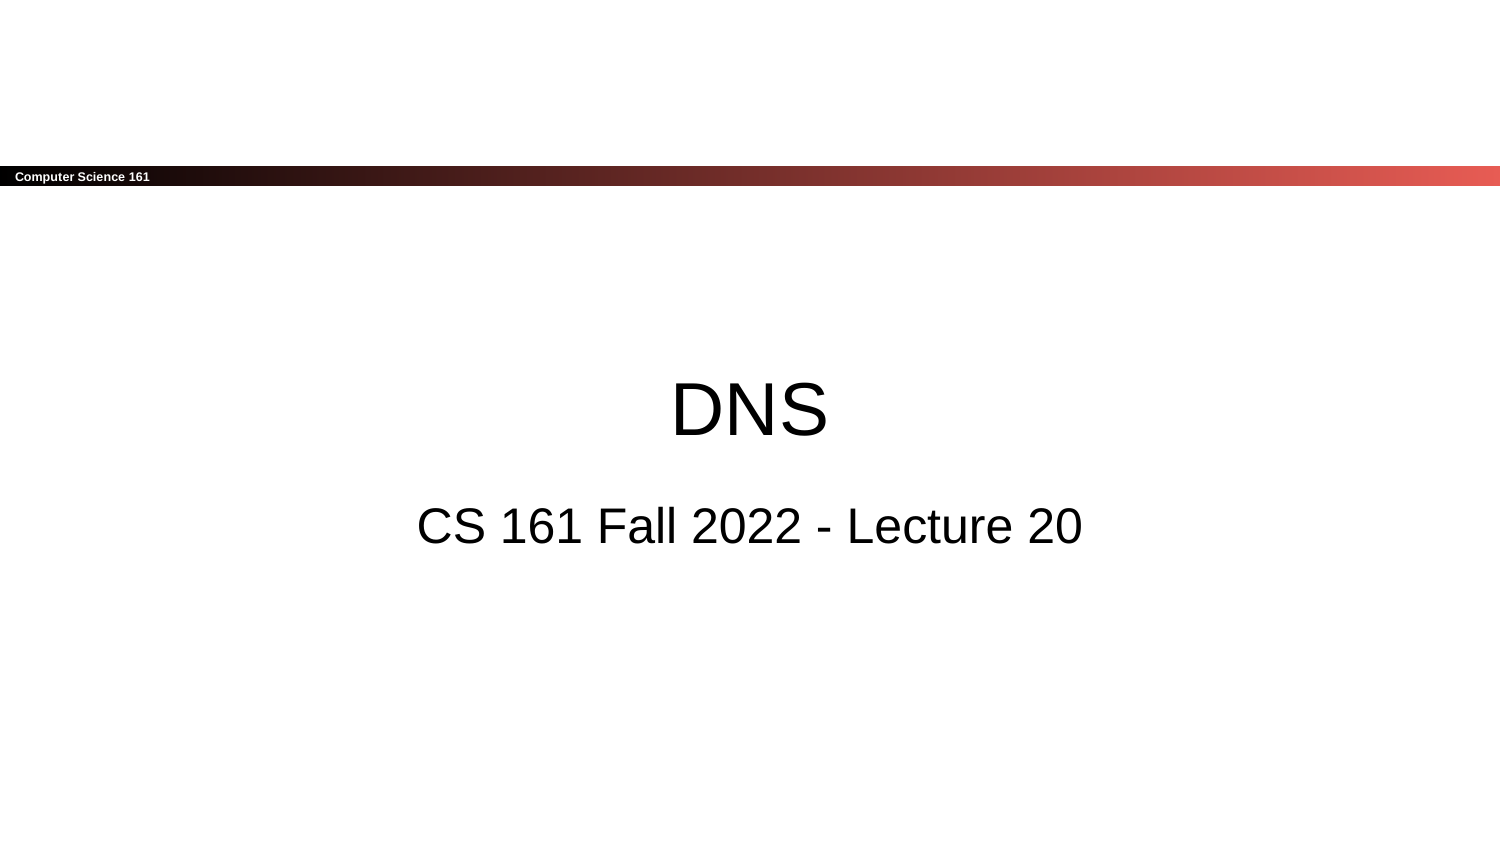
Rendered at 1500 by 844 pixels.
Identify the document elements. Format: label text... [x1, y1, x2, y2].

subtitle CS 161 Fall 2022 - Lecture 20 [51, 478, 1449, 609]
title DNS [51, 234, 1449, 466]
